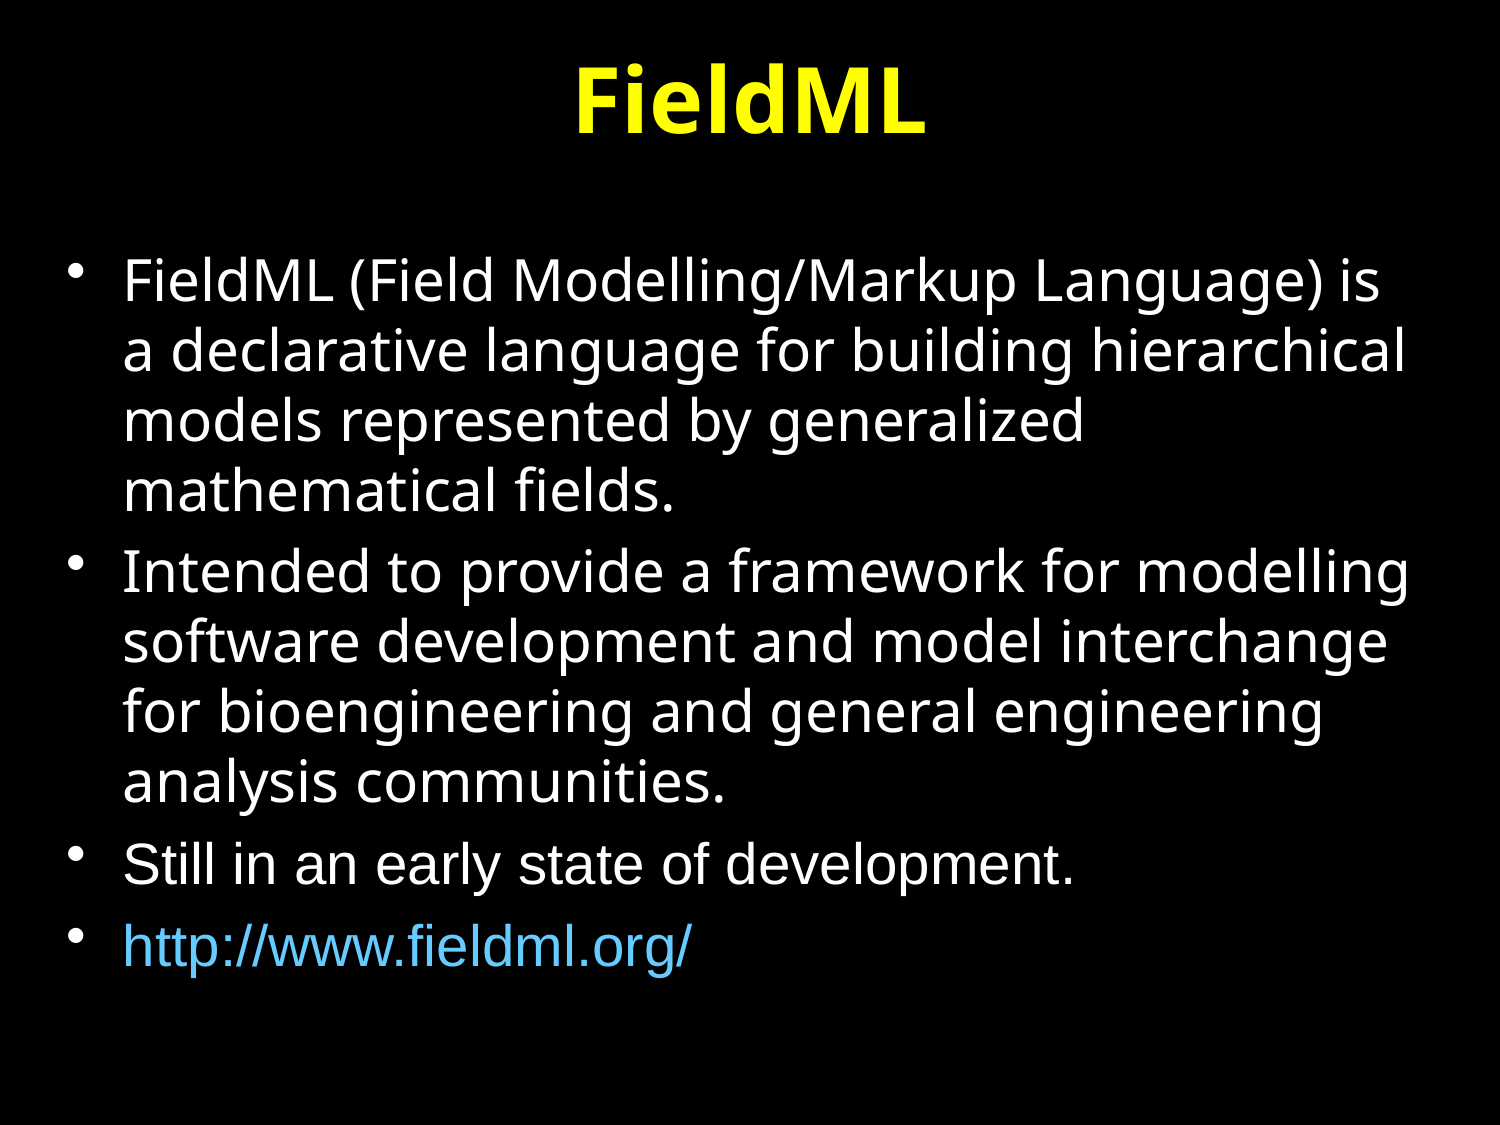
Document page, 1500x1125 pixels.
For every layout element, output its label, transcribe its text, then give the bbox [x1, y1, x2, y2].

title FieldML [74, 2, 1426, 191]
text_box FieldML (Field Modelling/Markup Language) is a declarative language for building hierarchical models represented by generalized mathematical fields. Intended to provide a framework for modelling software development and model interchange for bioengineering and general engineering analysis communities. Still in an early state of development. http://www.fieldml.org/ [51, 235, 1445, 1057]
list [26, 210, 1483, 1043]
